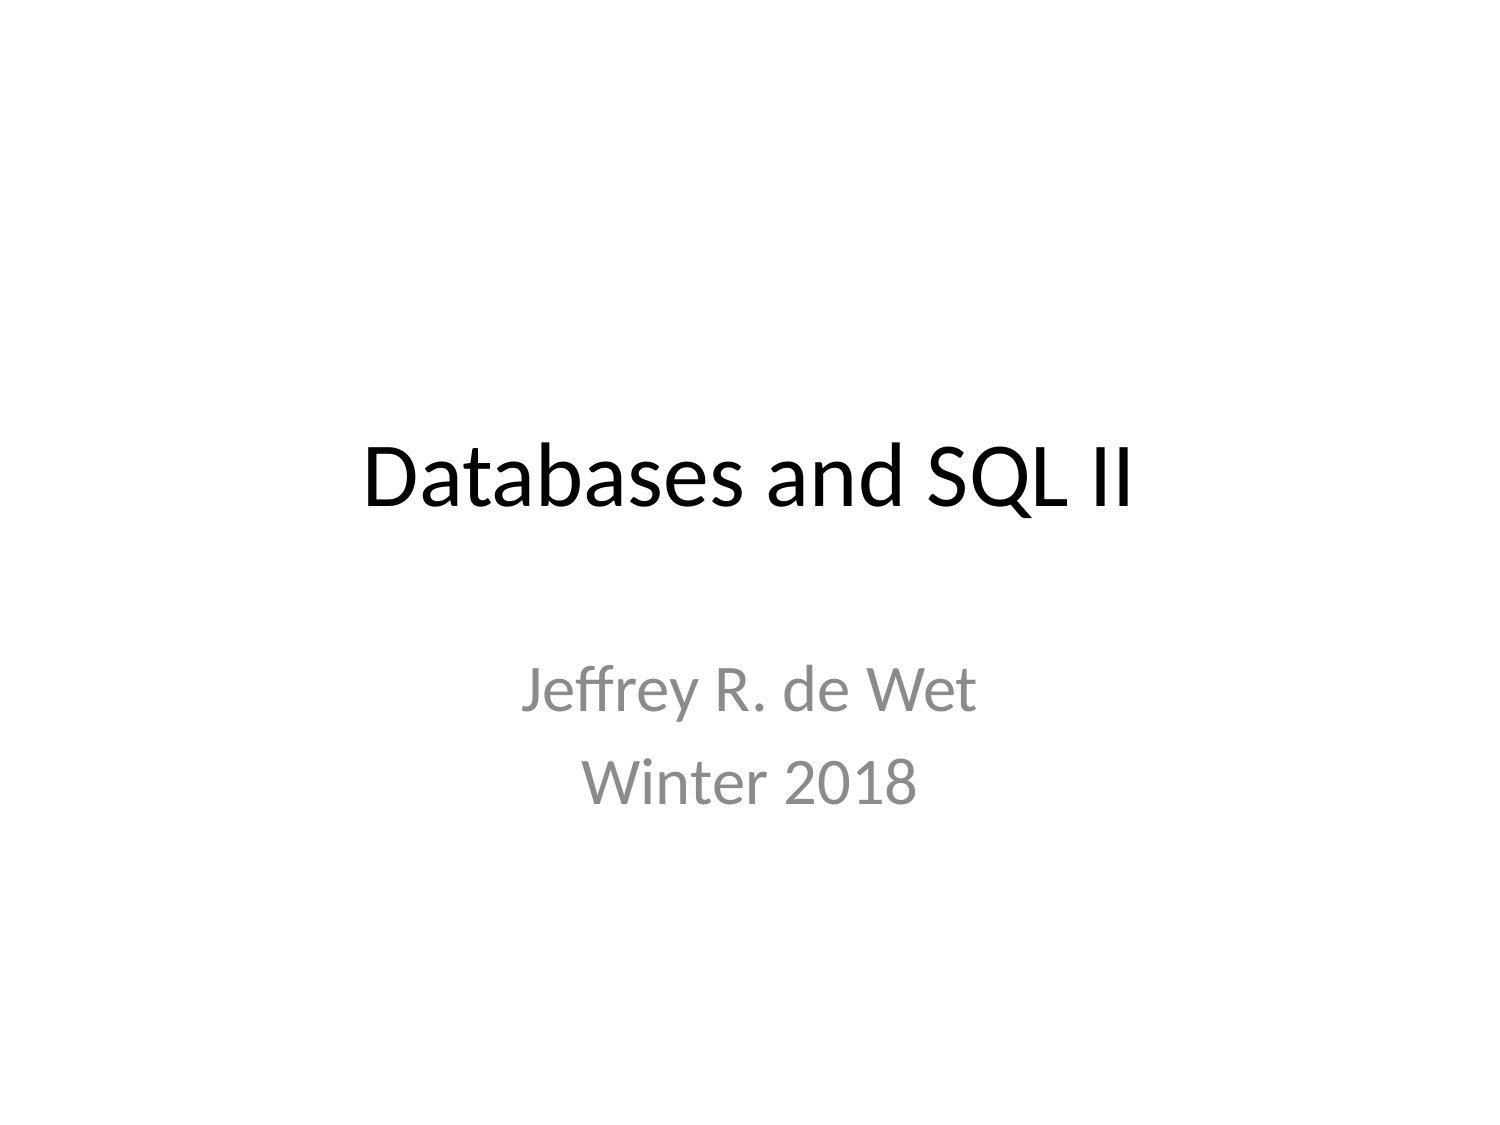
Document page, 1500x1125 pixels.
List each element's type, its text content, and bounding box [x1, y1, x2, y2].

subtitle Jeffrey R. de Wet Winter 2018 [225, 637, 1275, 925]
title Databases and SQL II [112, 349, 1388, 591]
